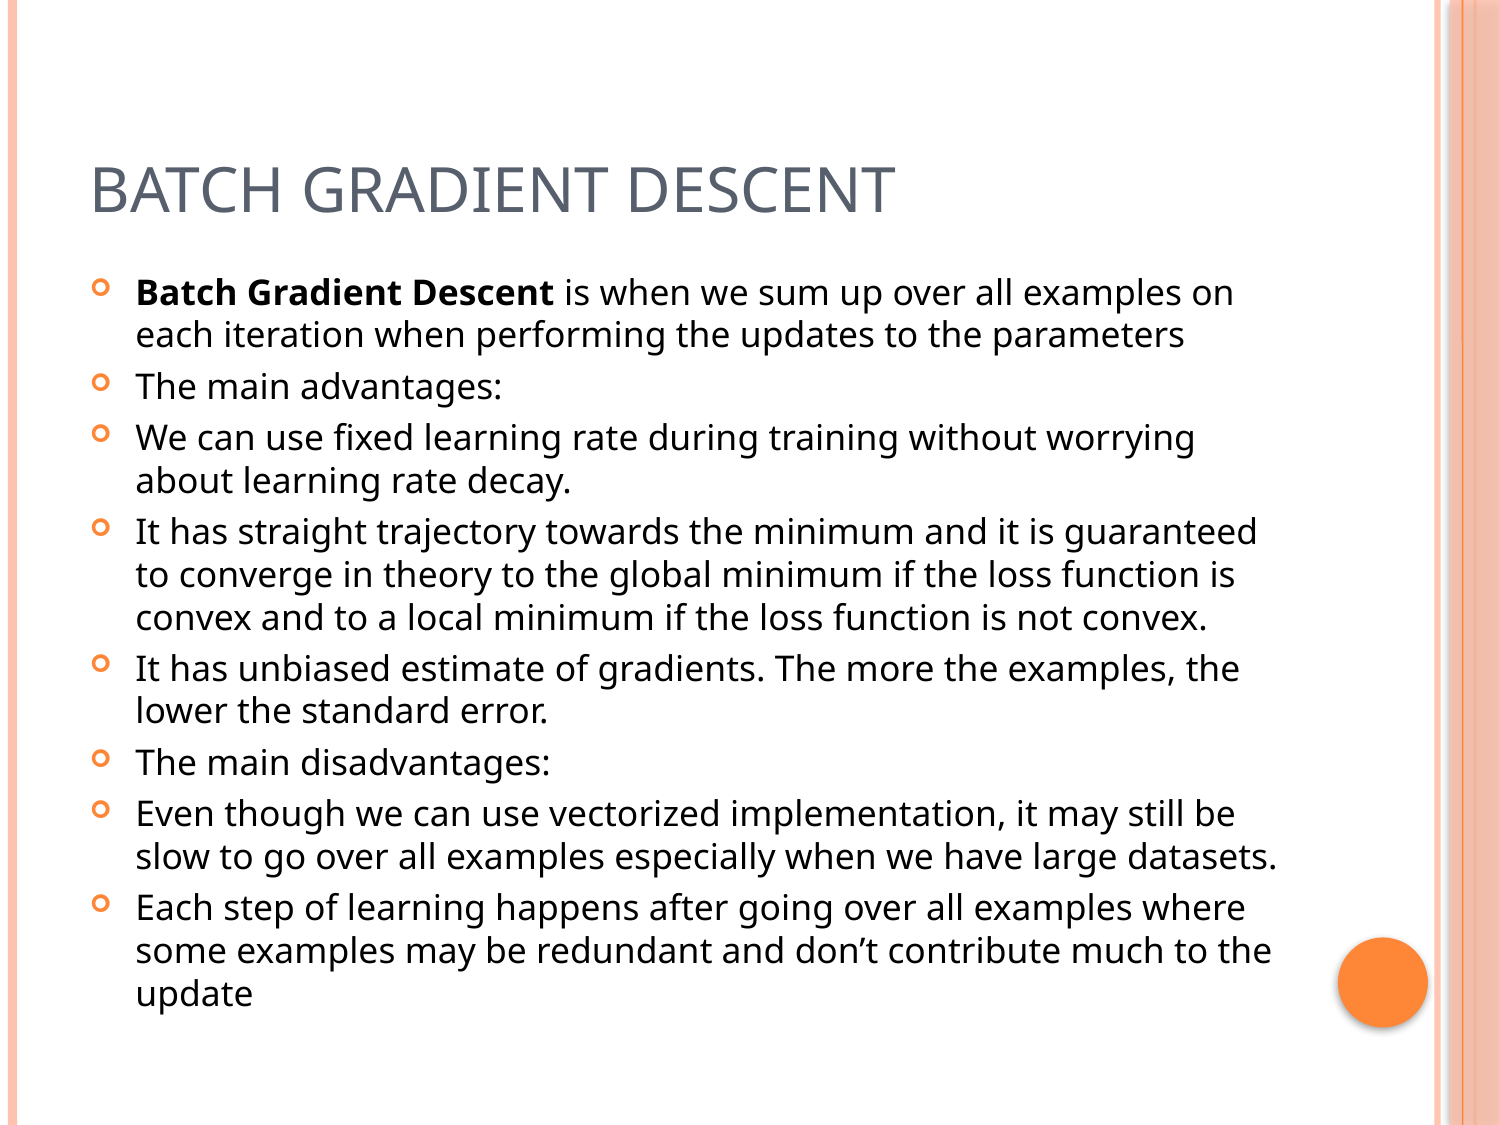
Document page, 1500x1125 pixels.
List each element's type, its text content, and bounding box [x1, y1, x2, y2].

title Batch gradient descent [75, 45, 1300, 233]
list Batch Gradient Descent is when we sum up over all examples on each iteration when performing the updates to the parameters The main advantages: We can use fixed learning rate during training without worrying about learning rate decay. It has straight trajectory towards the minimum and it is guaranteed to converge in theory to the global minimum if the loss function is convex and to a local minimum if the loss function is not convex. It has unbiased estimate of gradients. The more the examples, the lower the standard error. The main disadvantages: Even though we can use vectorized implementation, it may still be slow to go over all examples especially when we have large datasets. Each step of learning happens after going over all examples where some examples may be redundant and don’t contribute much to the update [75, 262, 1300, 1062]
